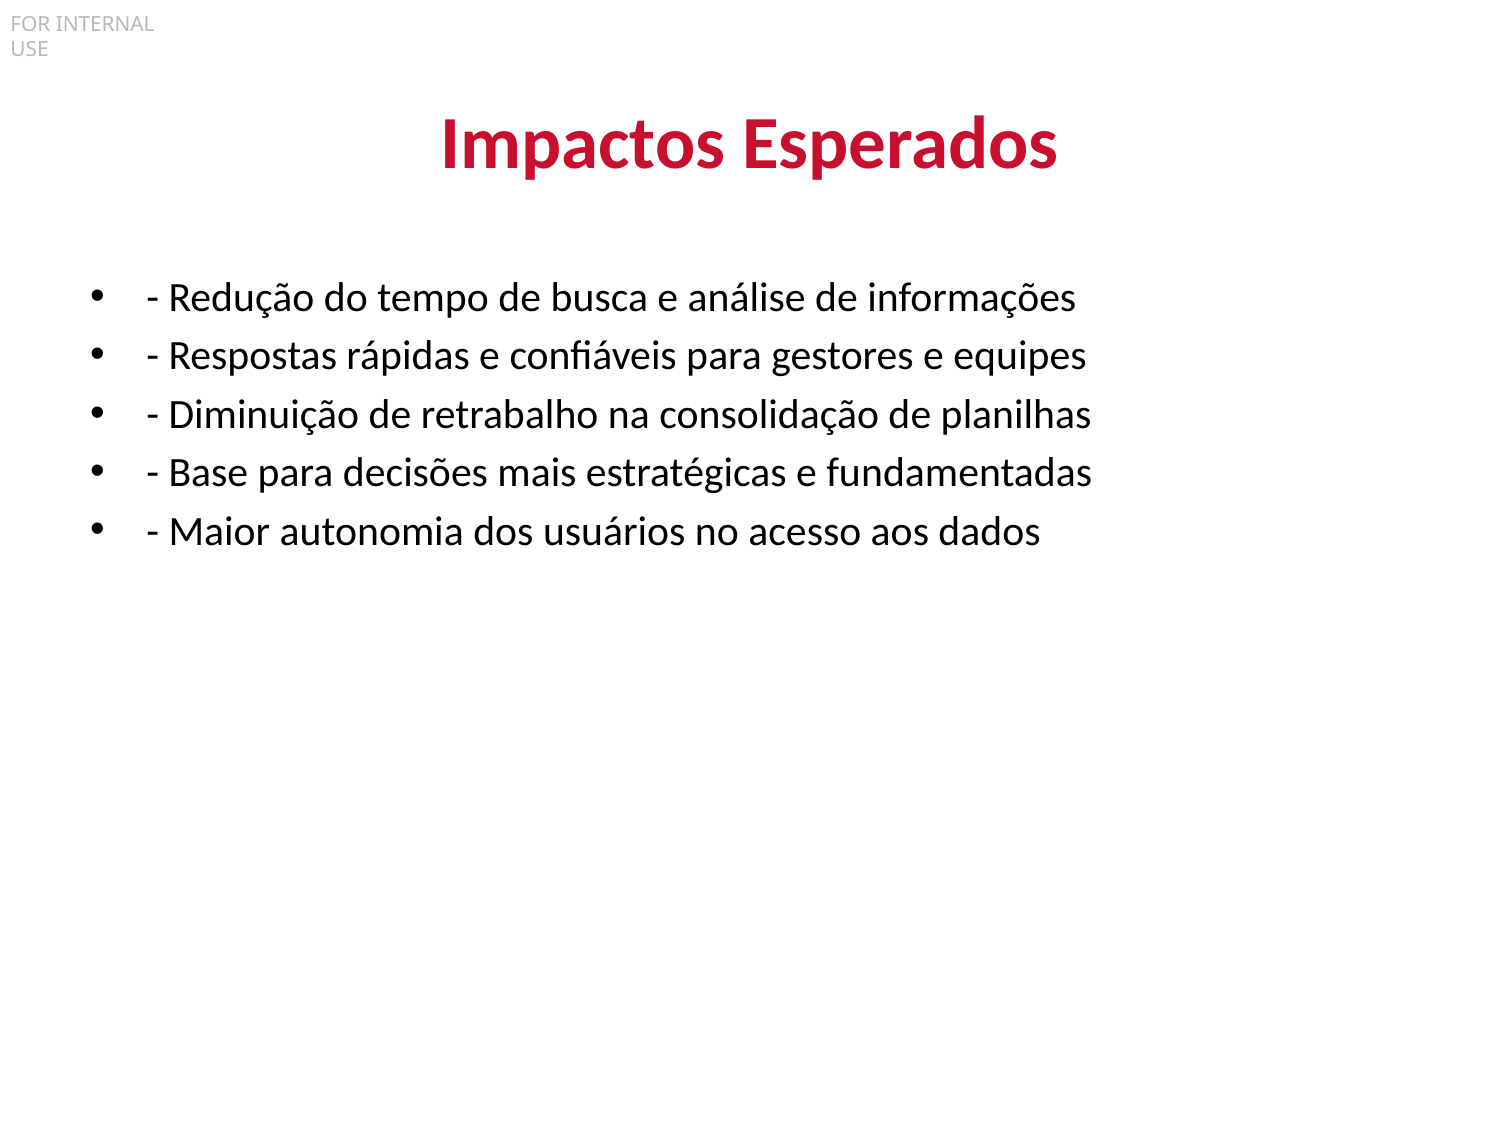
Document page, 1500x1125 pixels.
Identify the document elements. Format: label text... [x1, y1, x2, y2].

title Impactos Esperados [75, 45, 1425, 233]
list - Redução do tempo de busca e análise de informações - Respostas rápidas e confiáveis para gestores e equipes - Diminuição de retrabalho na consolidação de planilhas - Base para decisões mais estratégicas e fundamentadas - Maior autonomia dos usuários no acesso aos dados [75, 262, 1425, 1005]
